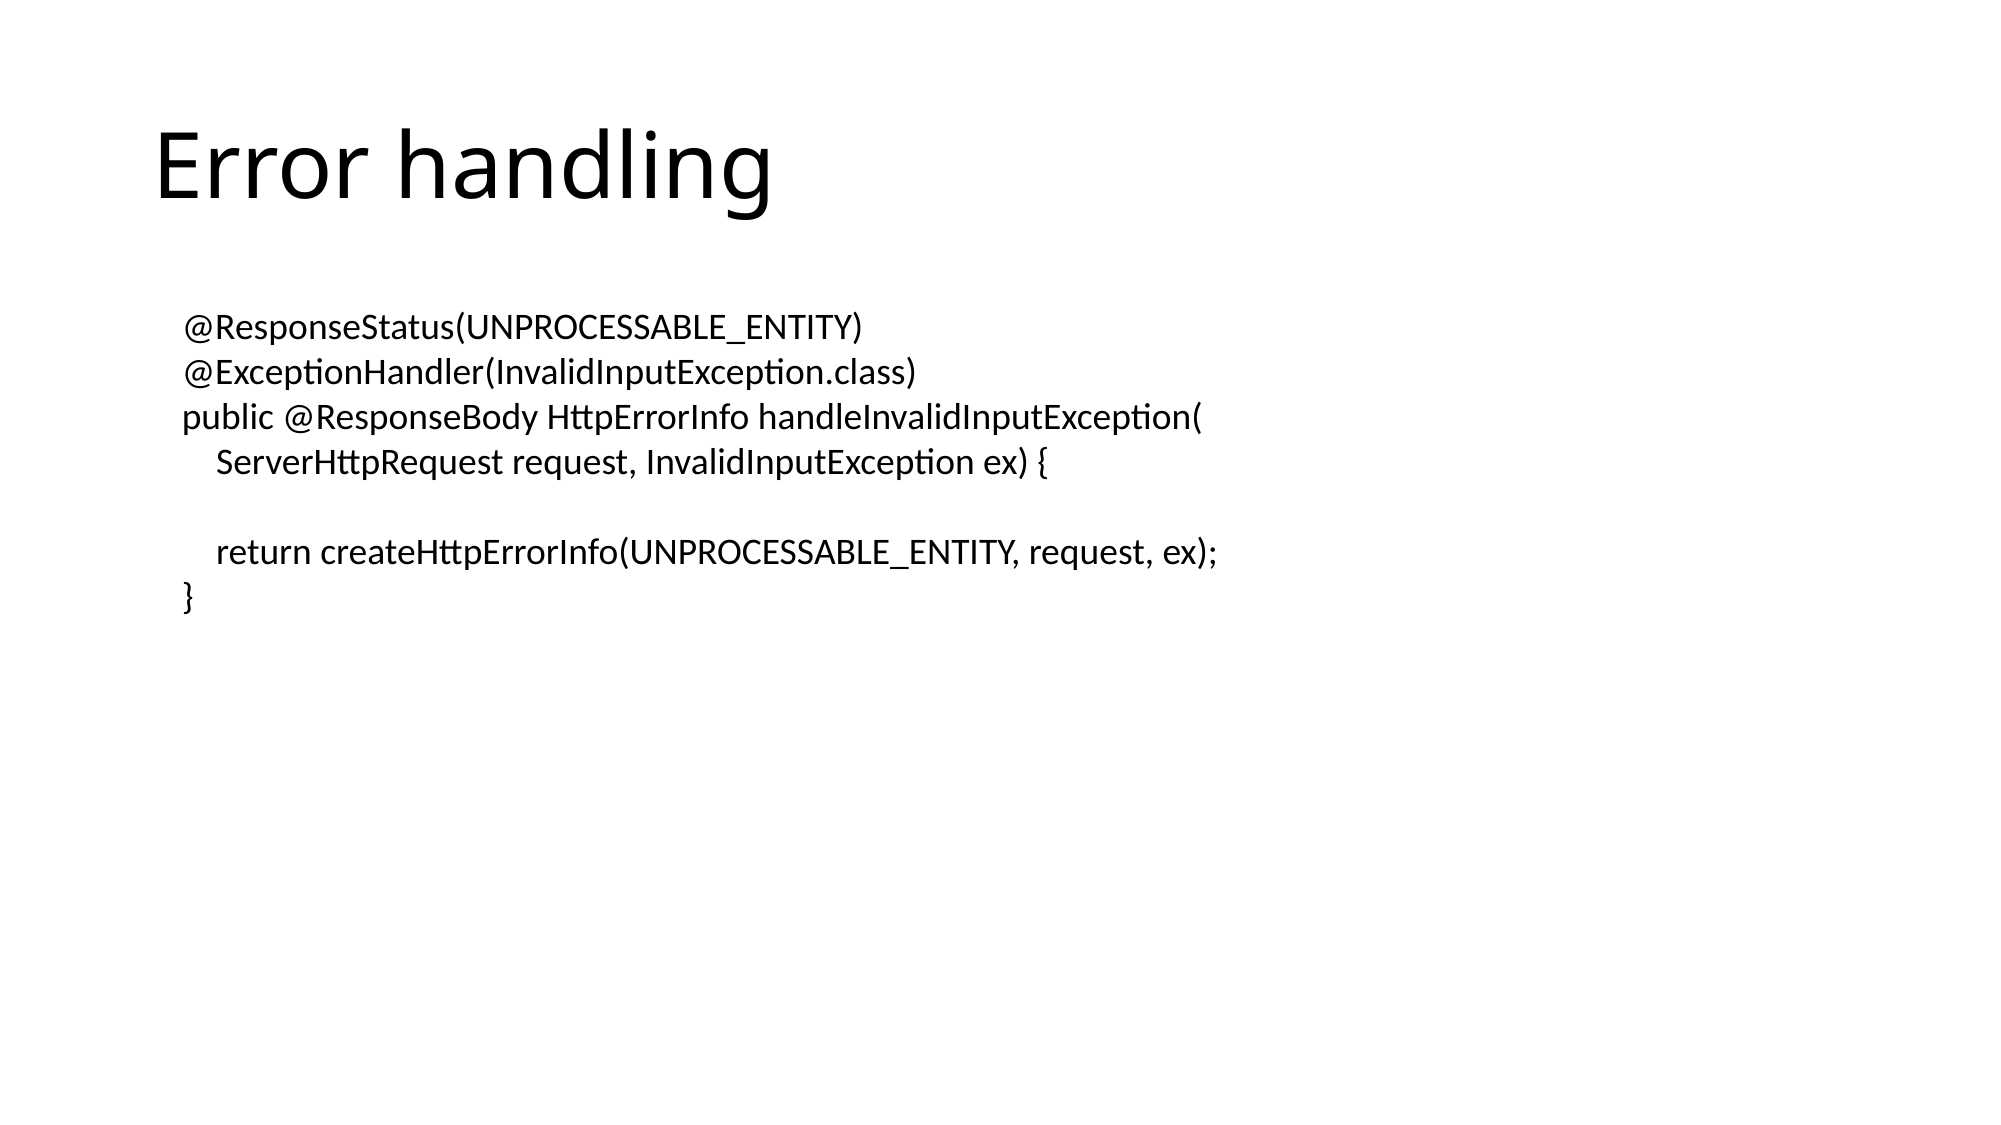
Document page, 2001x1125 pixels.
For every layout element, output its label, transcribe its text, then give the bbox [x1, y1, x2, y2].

title Error handling [137, 59, 1863, 278]
text_box @ResponseStatus(UNPROCESSABLE_ENTITY) @ExceptionHandler(InvalidInputException.class) public @ResponseBody HttpErrorInfo handleInvalidInputException( ServerHttpRequest request, InvalidInputException ex) { return createHttpErrorInfo(UNPROCESSABLE_ENTITY, request, ex); } [167, 294, 1234, 670]
